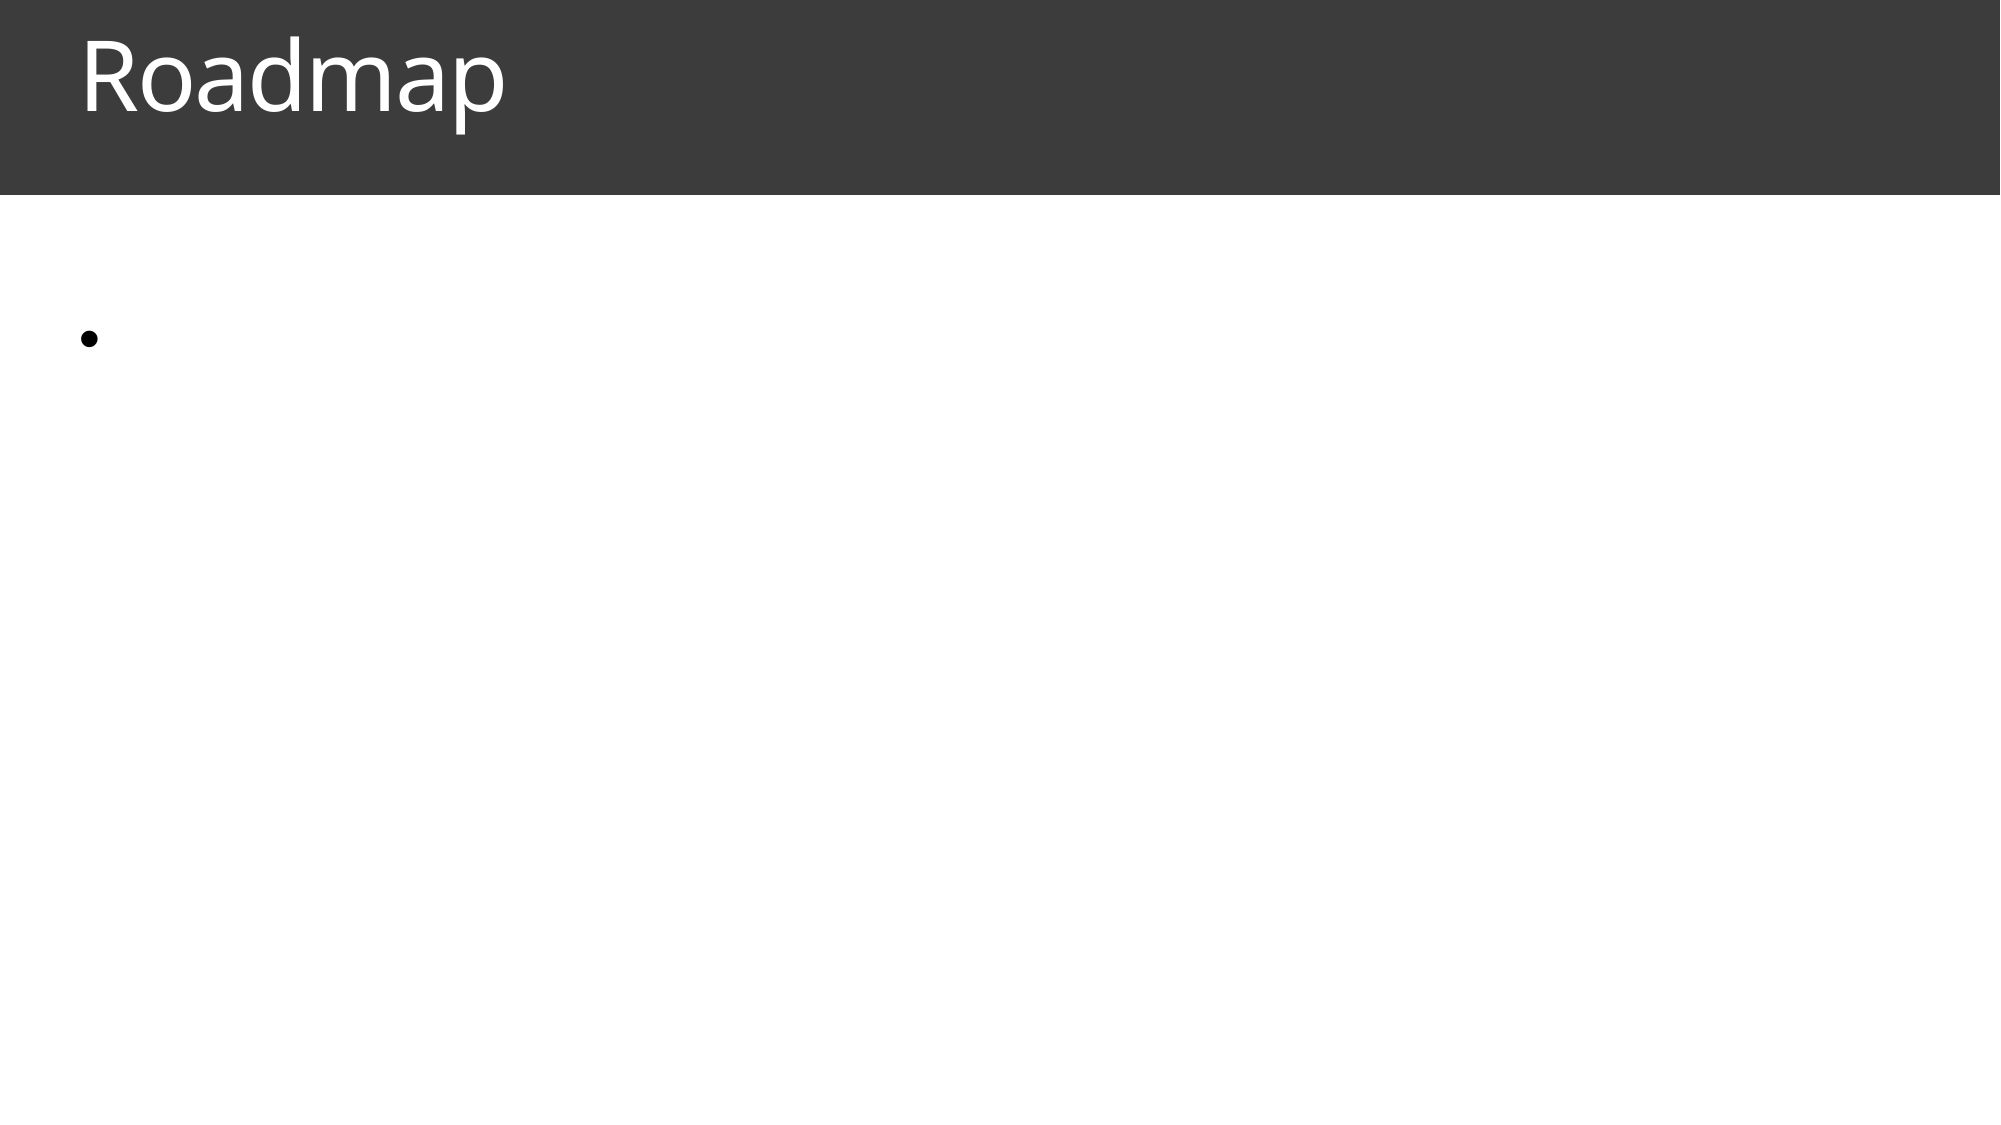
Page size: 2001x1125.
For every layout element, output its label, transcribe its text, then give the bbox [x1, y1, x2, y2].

title Roadmap [54, 12, 1967, 133]
list In-person  [54, 291, 1967, 396]
